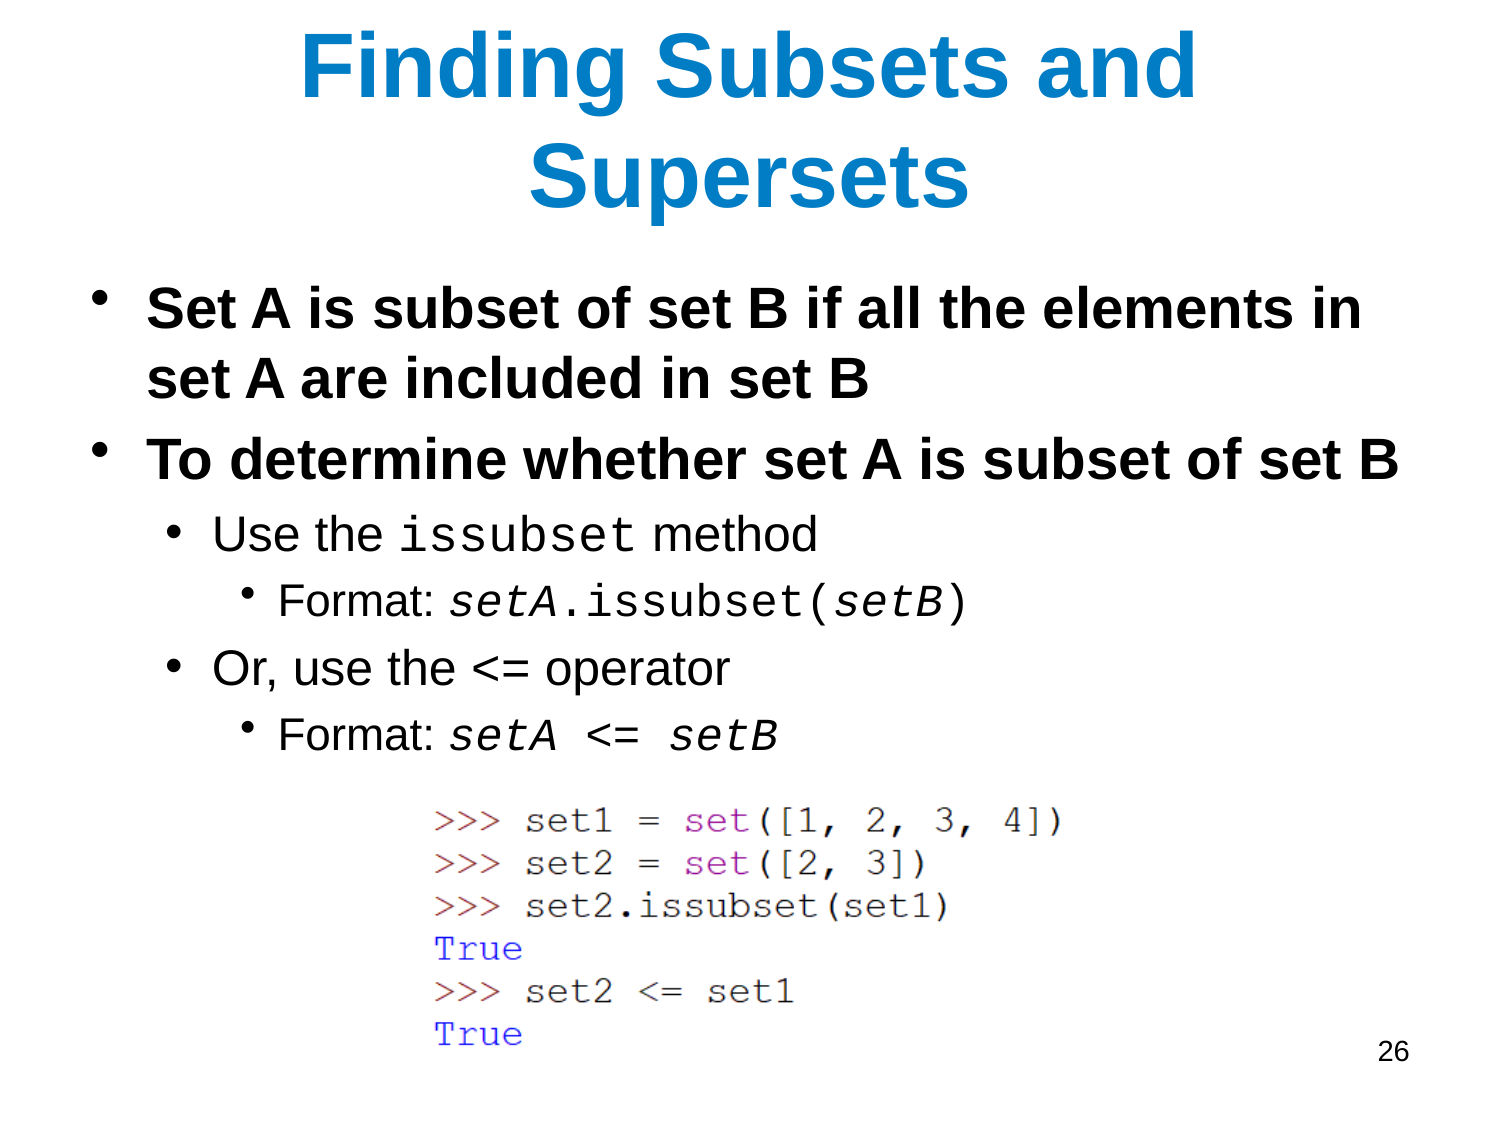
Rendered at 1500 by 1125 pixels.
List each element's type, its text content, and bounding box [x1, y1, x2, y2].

slide_number 26 [1074, 1024, 1426, 1103]
list Set A is subset of set B if all the elements in set A are included in set B To determine whether set A is subset of set B Use the issubset method Format: setA.issubset(setB) Or, use the <= operator Format: setA <= setB [75, 262, 1450, 1005]
title Finding Subsets and Supersets [75, 21, 1425, 210]
picture [428, 799, 1071, 1059]
